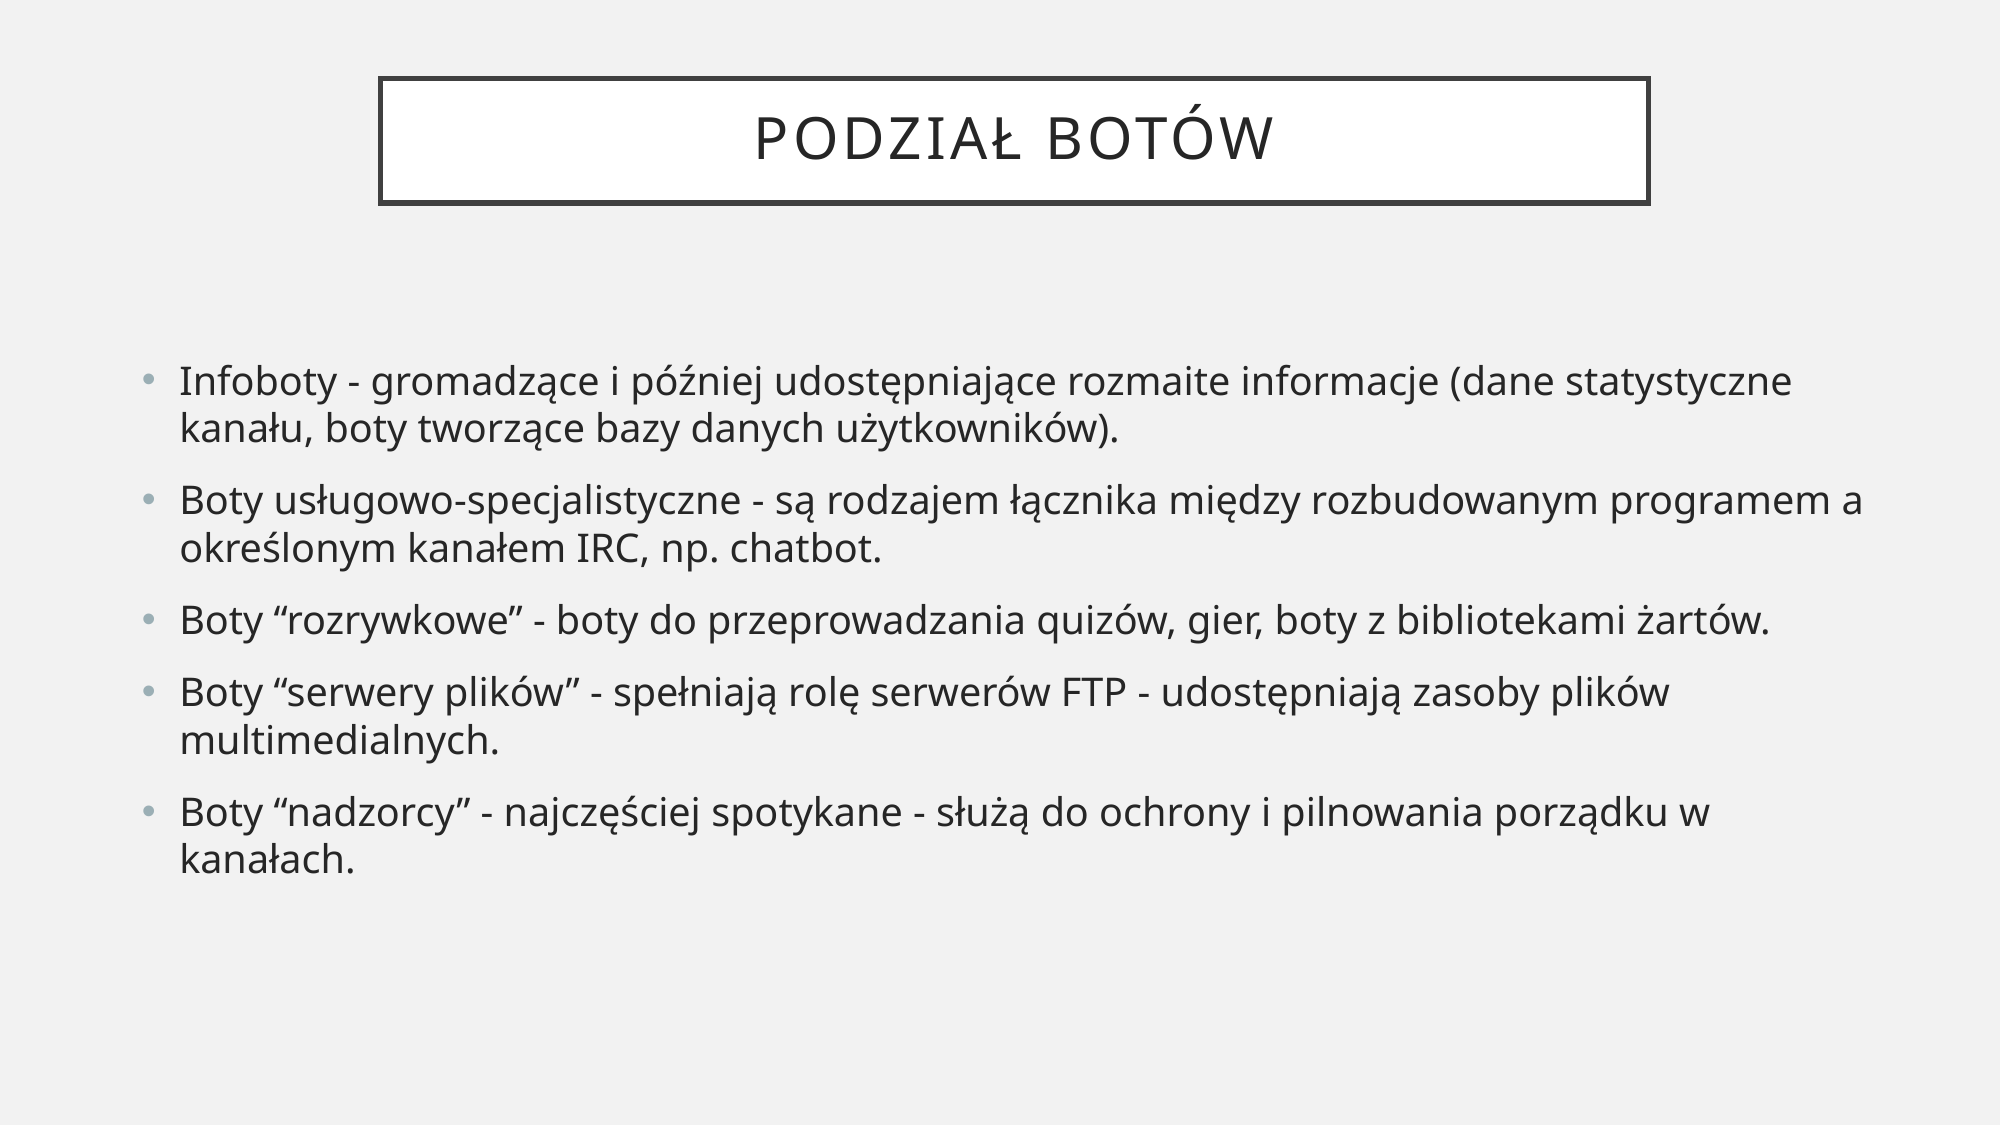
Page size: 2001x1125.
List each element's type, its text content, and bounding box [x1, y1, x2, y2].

list Infoboty - gromadzące i później udostępniające rozmaite informacje (dane statystyczne kanału, boty tworzące bazy danych użytkowników). Boty usługowo-specjalistyczne - są rodzajem łącznika między rozbudowanym programem a określonym kanałem IRC, np. chatbot. Boty “rozrywkowe” - boty do przeprowadzania quizów, gier, boty z bibliotekami żartów. Boty “serwery plików” - spełniają rolę serwerów FTP - udostępniają zasoby plików multimedialnych. Boty “nadzorcy” - najczęściej spotykane - służą do ochrony i pilnowania porządku w kanałach. [126, 347, 1902, 1125]
title Podział Botów [378, 76, 1651, 206]
